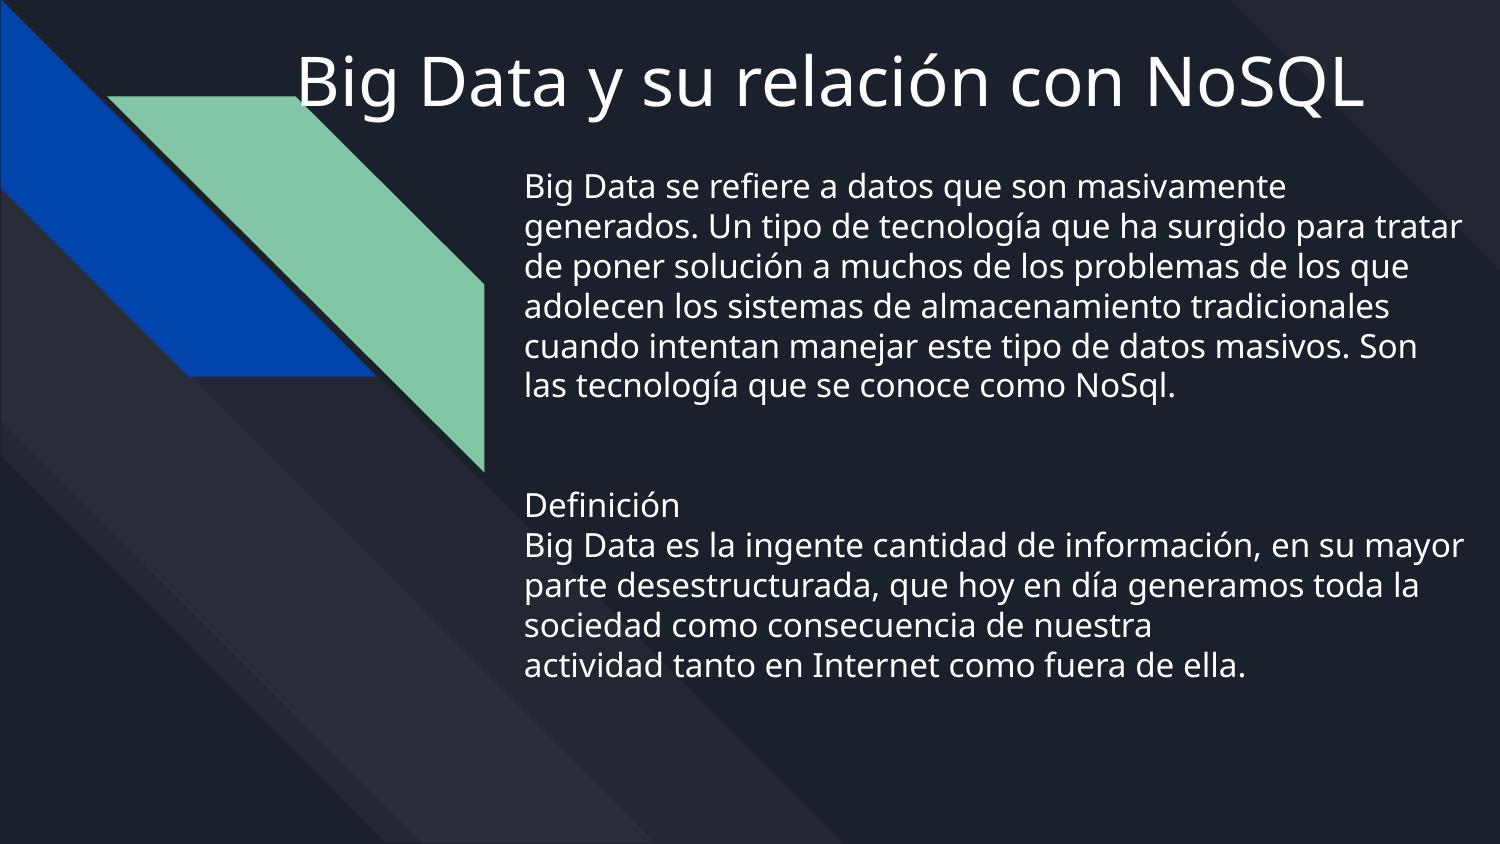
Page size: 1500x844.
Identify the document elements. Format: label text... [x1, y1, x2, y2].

title Big Data y su relación con NoSQL [280, 22, 1491, 151]
subtitle Big Data se refiere a datos que son masivamente generados. Un tipo de tecnología que ha surgido para tratar de poner solución a muchos de los problemas de los que adolecen los sistemas de almacenamiento tradicionales cuando intentan manejar este tipo de datos masivos. Son las tecnología que se conoce como NoSql. Definición Big Data es la ingente cantidad de información, en su mayor parte desestructurada, que hoy en día generamos toda la sociedad como consecuencia de nuestra actividad tanto en Internet como fuera de ella. [508, 150, 1485, 828]
